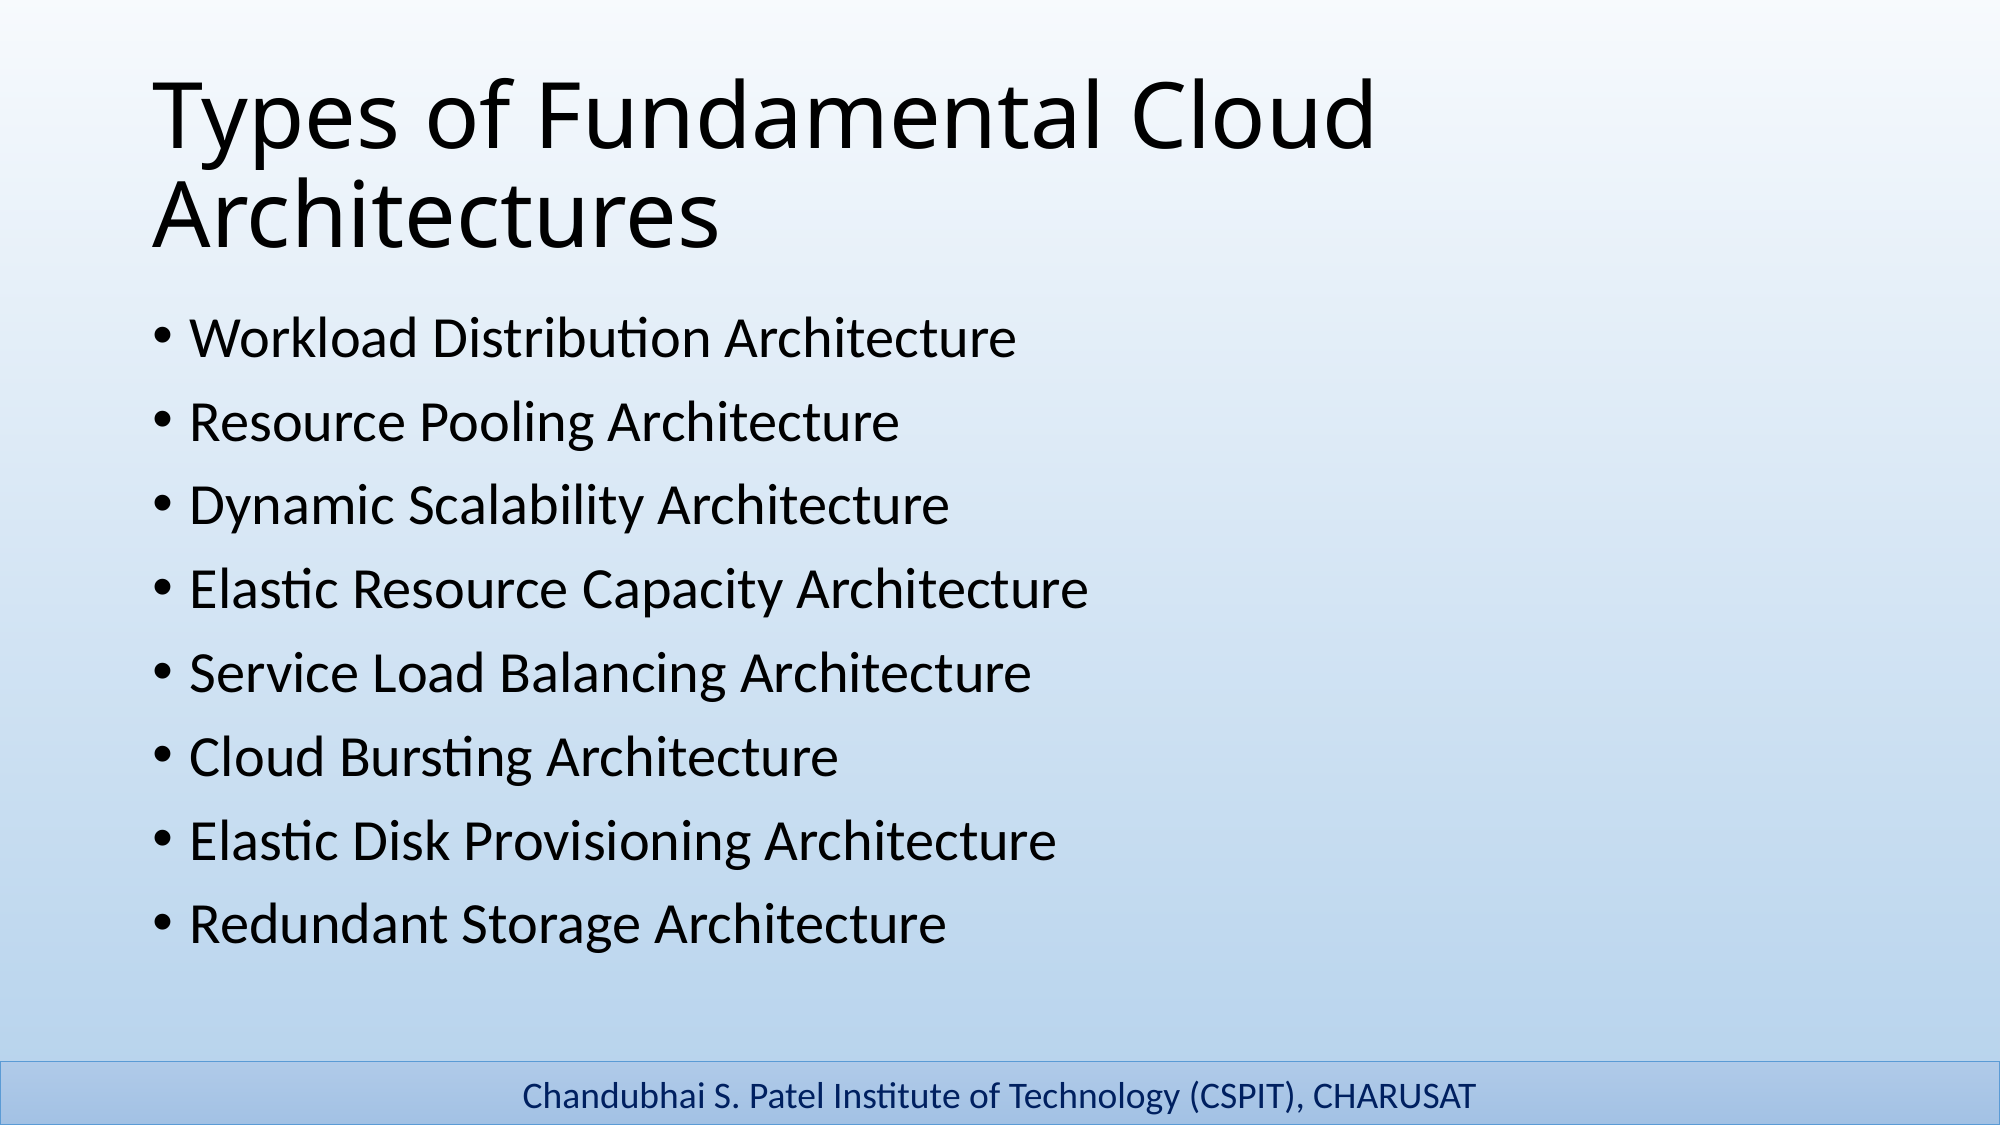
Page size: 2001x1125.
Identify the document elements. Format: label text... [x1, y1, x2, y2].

title Types of Fundamental Cloud Architectures [137, 59, 1863, 278]
list Workload Distribution Architecture Resource Pooling Architecture Dynamic Scalability Architecture Elastic Resource Capacity Architecture Service Load Balancing Architecture Cloud Bursting Architecture Elastic Disk Provisioning Architecture Redundant Storage Architecture [137, 299, 1863, 1014]
